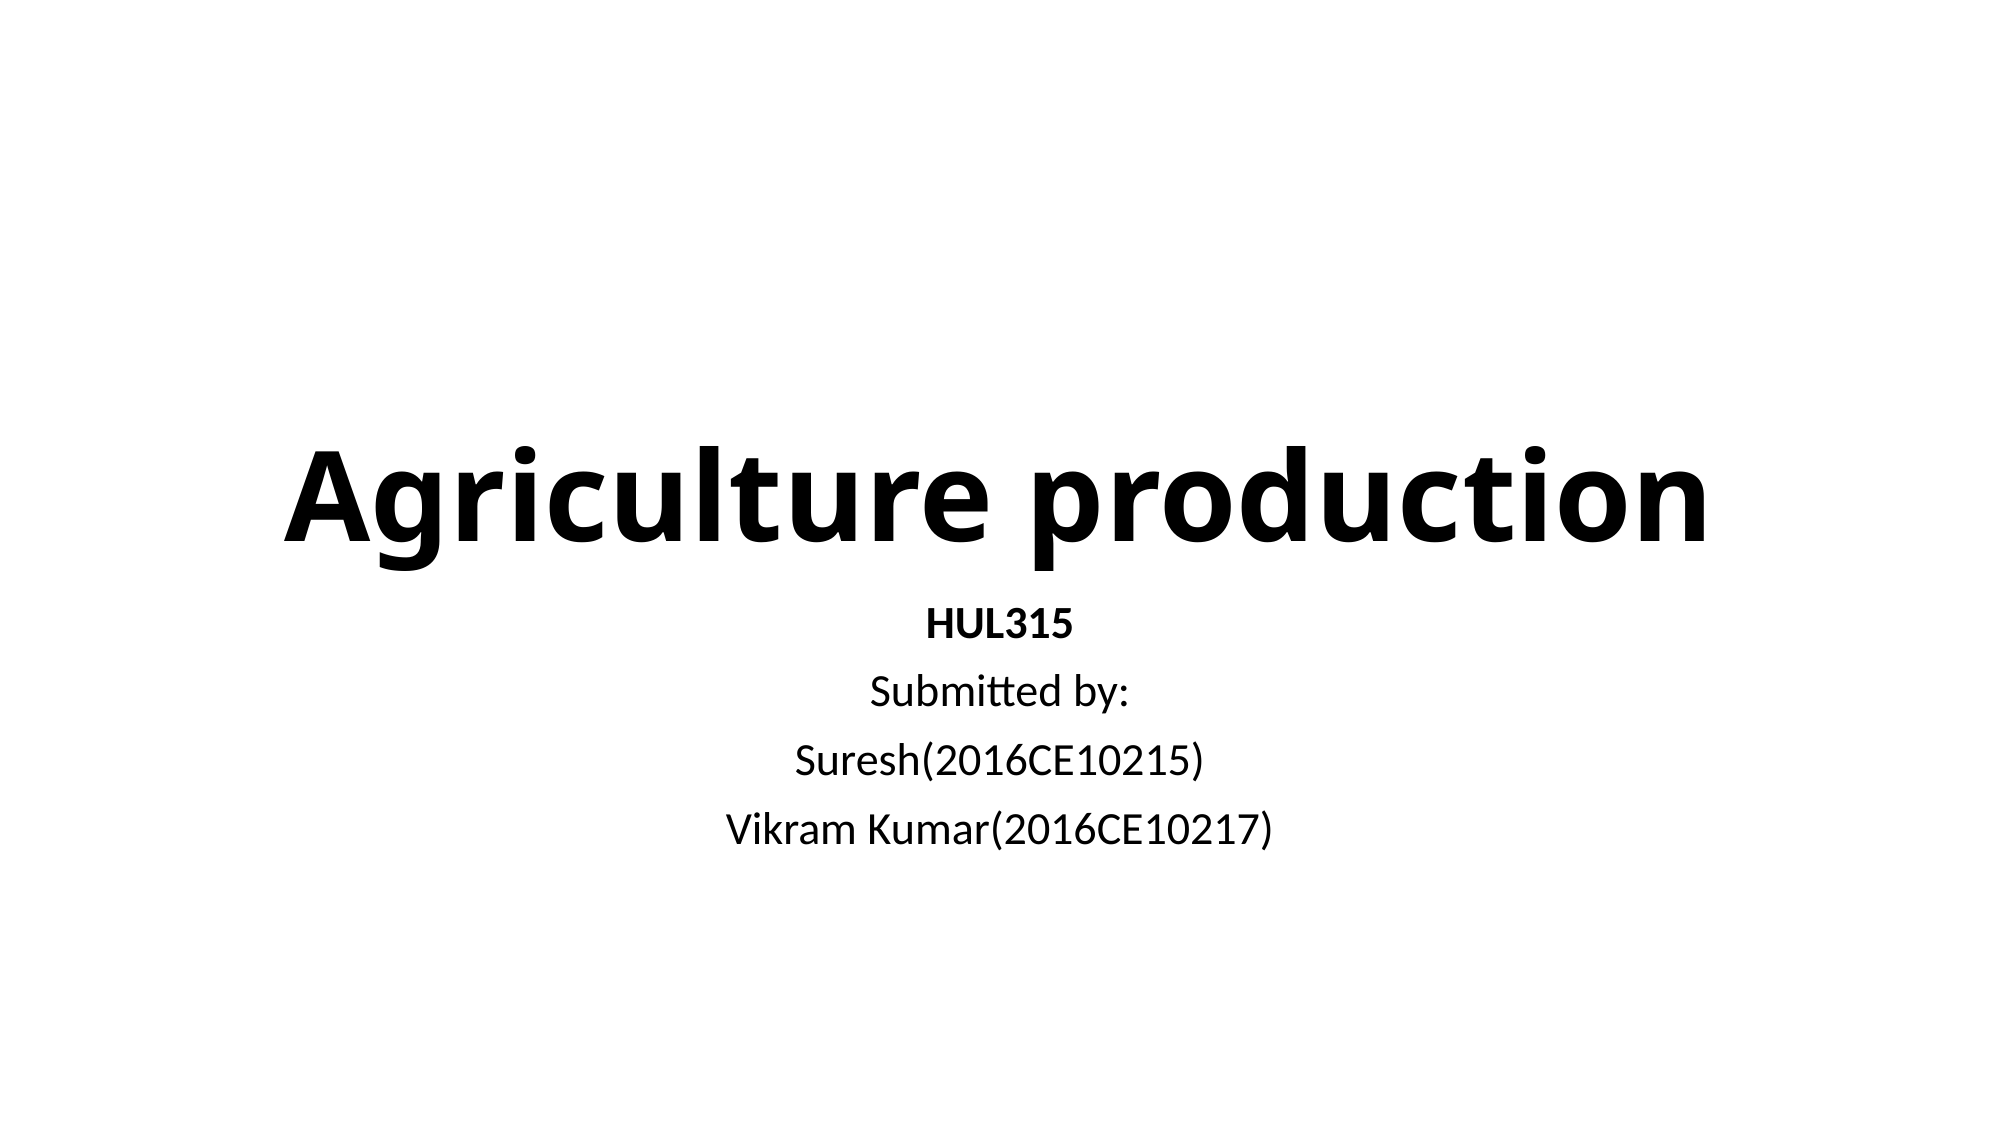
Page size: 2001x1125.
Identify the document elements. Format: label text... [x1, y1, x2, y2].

subtitle HUL315 Submitted by: Suresh(2016CE10215) Vikram Kumar(2016CE10217) [249, 590, 1750, 863]
title Agriculture production [249, 184, 1750, 576]
